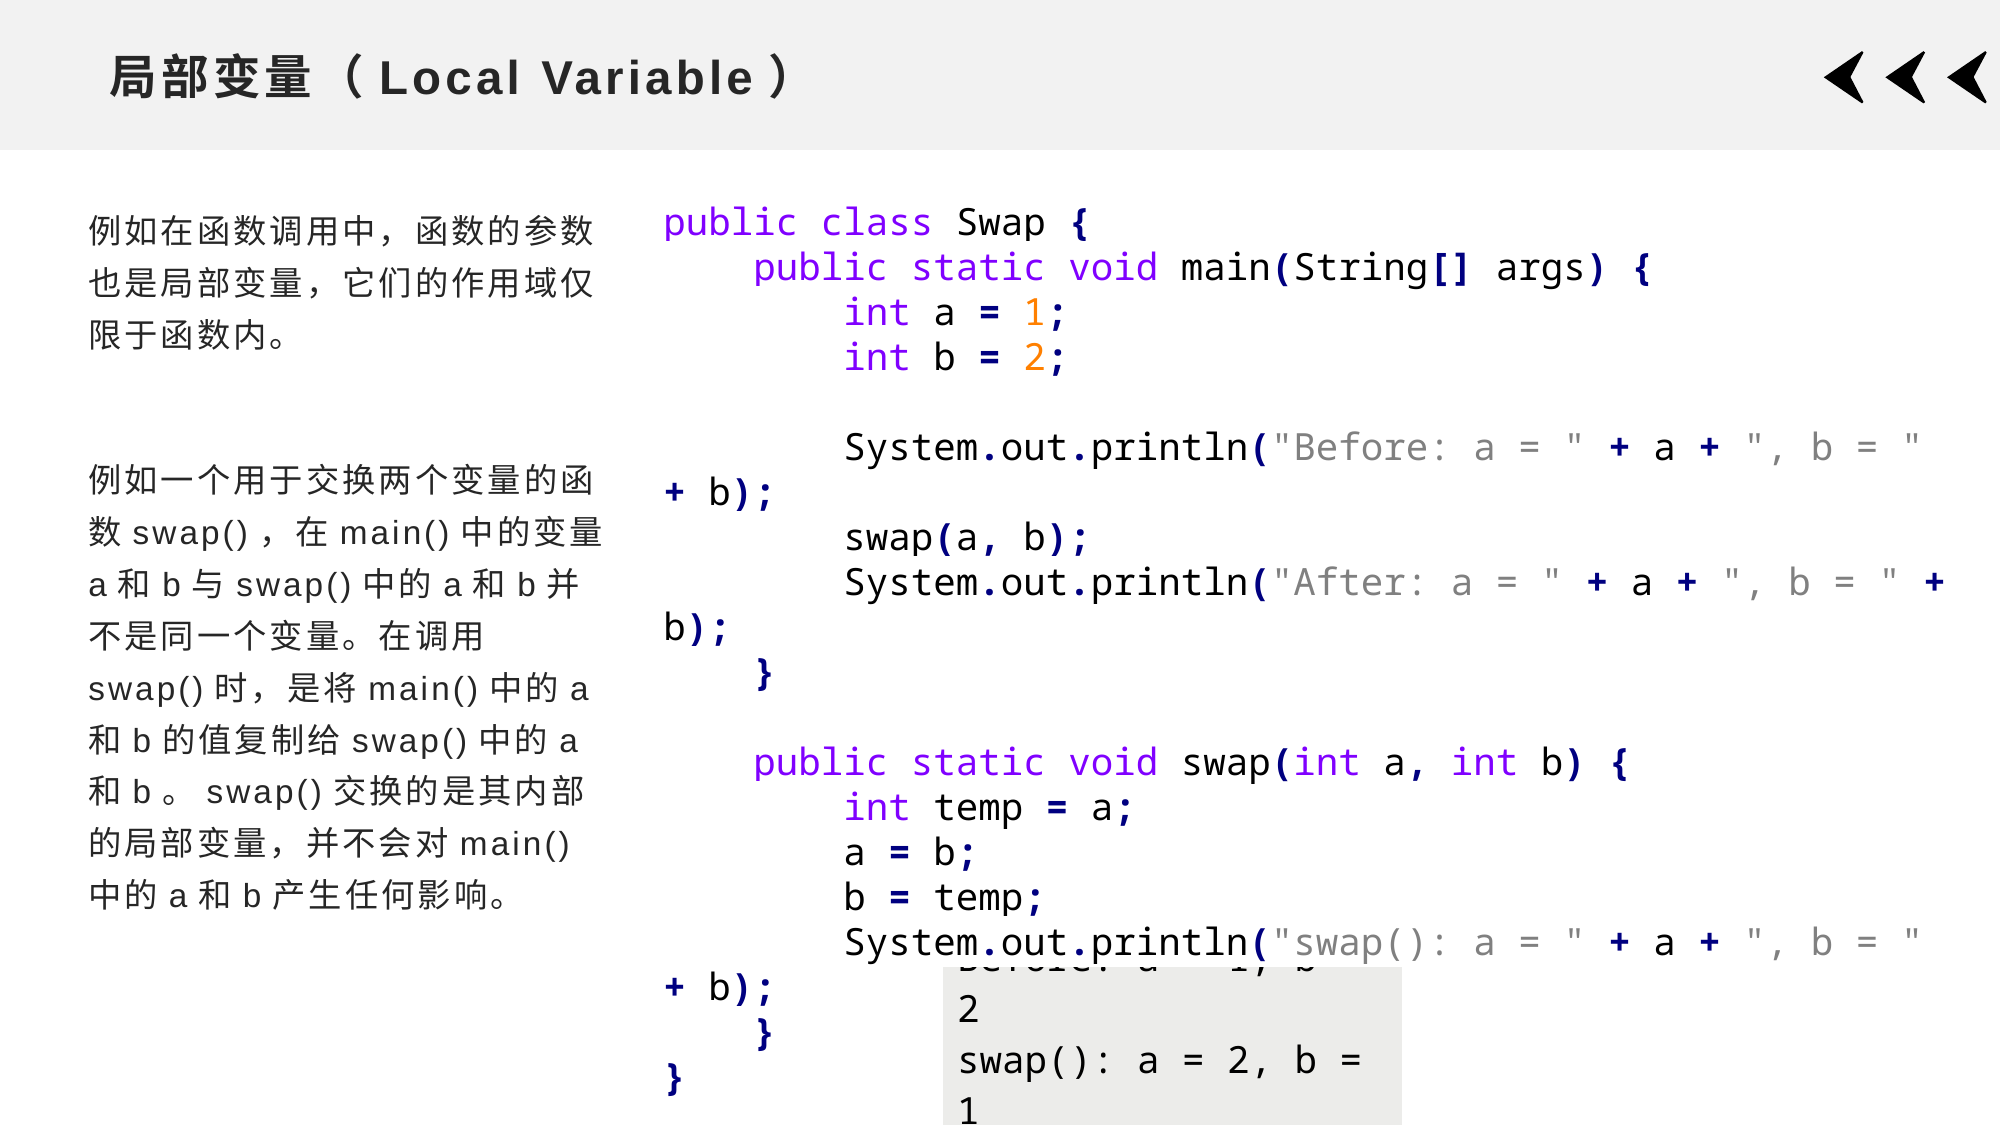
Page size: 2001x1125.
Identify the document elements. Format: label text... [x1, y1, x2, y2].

text_box public class Swap { public static void main(String[] args) { int a = 1; int b = 2; System.out.println("Before: a = " + a + ", b = " + b); swap(a, b); System.out.println("After: a = " + a + ", b = " + b); } public static void swap(int a, int b) { int temp = a; a = b; b = temp; System.out.println("swap(): a = " + a + ", b = " + b); } } [648, 190, 1970, 1106]
title 局部变量（Local Variable） [95, 38, 1906, 112]
list 例如在函数调用中，函数的参数也是局部变量，它们的作用域仅限于函数内。 例如一个用于交换两个变量的函数swap()，在main()中的变量a和b与swap()中的a和b并不是同一个变量。在调用swap()时，是将main()中的a和b的值复制给swap()中的a和b。swap()交换的是其内部的局部变量，并不会对main()中的a和b产生任何影响。 [73, 190, 622, 924]
table_header Before: a = 1, b = 2 swap(): a = 2, b = 1 After: a = 1, b = 2 [943, 1106, 1402, 1125]
